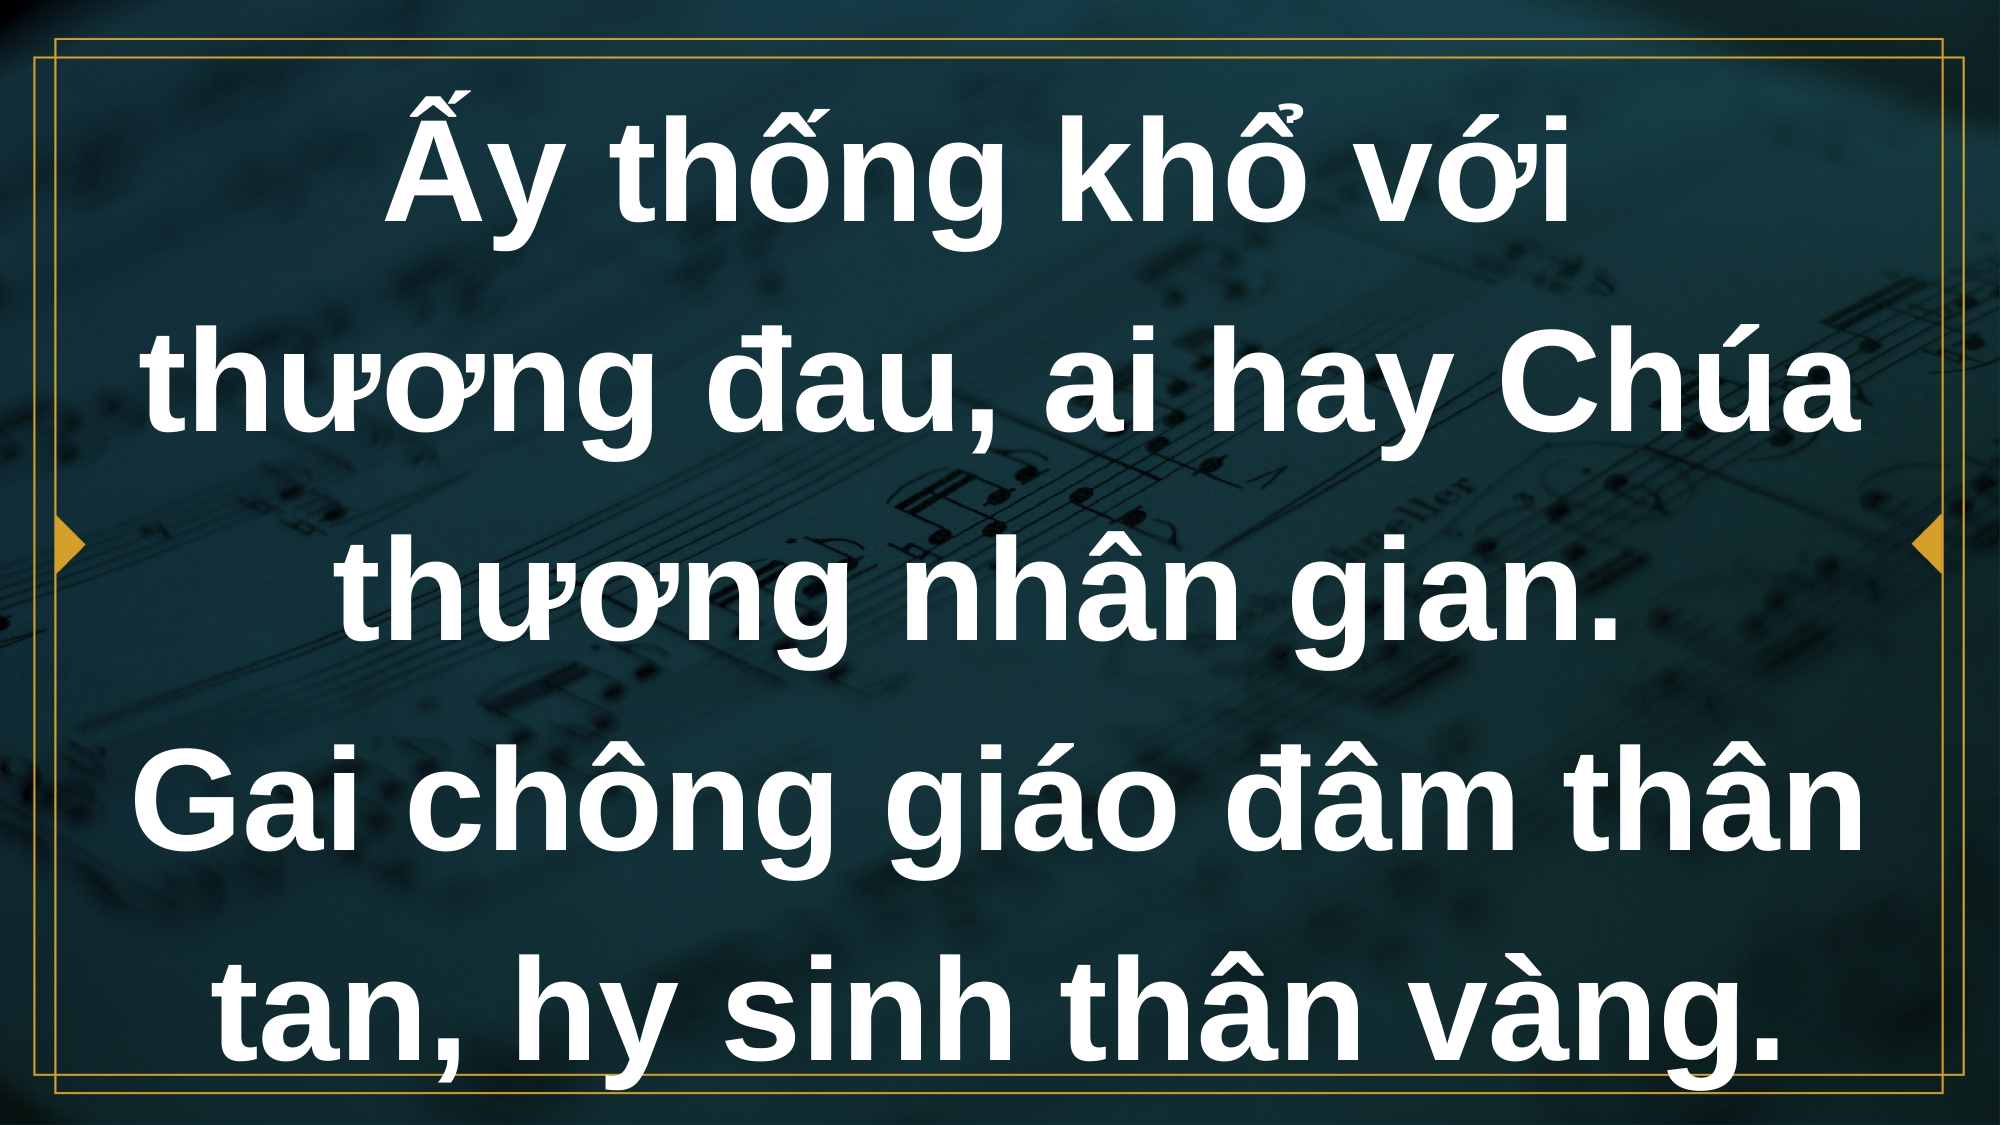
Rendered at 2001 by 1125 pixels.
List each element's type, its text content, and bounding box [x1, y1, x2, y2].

title Ấy thống khổ với thương đau, ai hay Chúa thương nhân gian. Gai chông giáo đâm thân tan, hy sinh thân vàng. [55, 53, 1945, 1077]
picture [0, 0, 2000, 1125]
